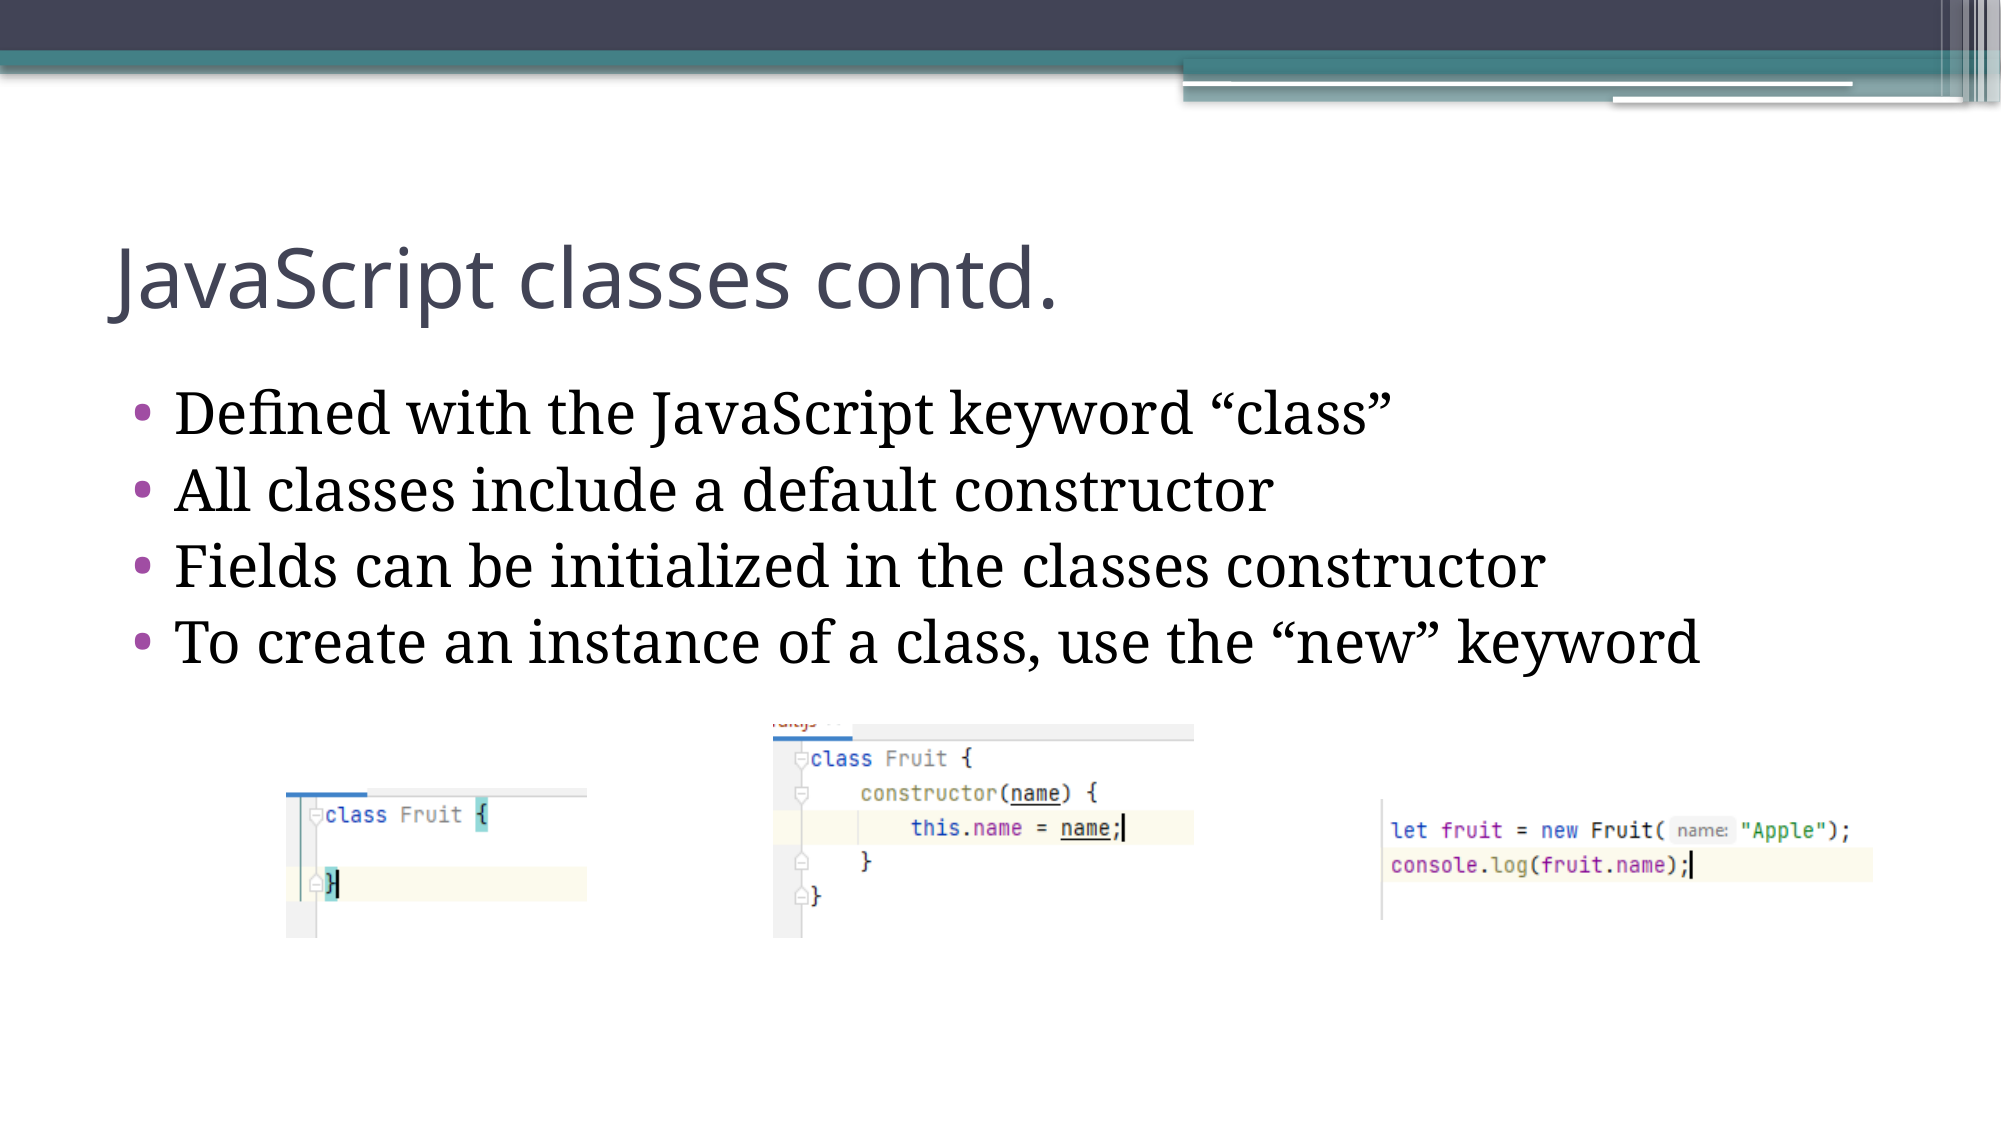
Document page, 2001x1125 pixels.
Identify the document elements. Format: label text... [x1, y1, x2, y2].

title JavaScript classes contd. [99, 187, 1900, 363]
picture [1379, 799, 1873, 921]
picture [286, 788, 587, 938]
list Defined with the JavaScript keyword “class” All classes include a default constructor Fields can be initialized in the classes constructor To create an instance of a class, use the “new” keyword [99, 368, 1900, 1079]
picture [773, 724, 1194, 938]
